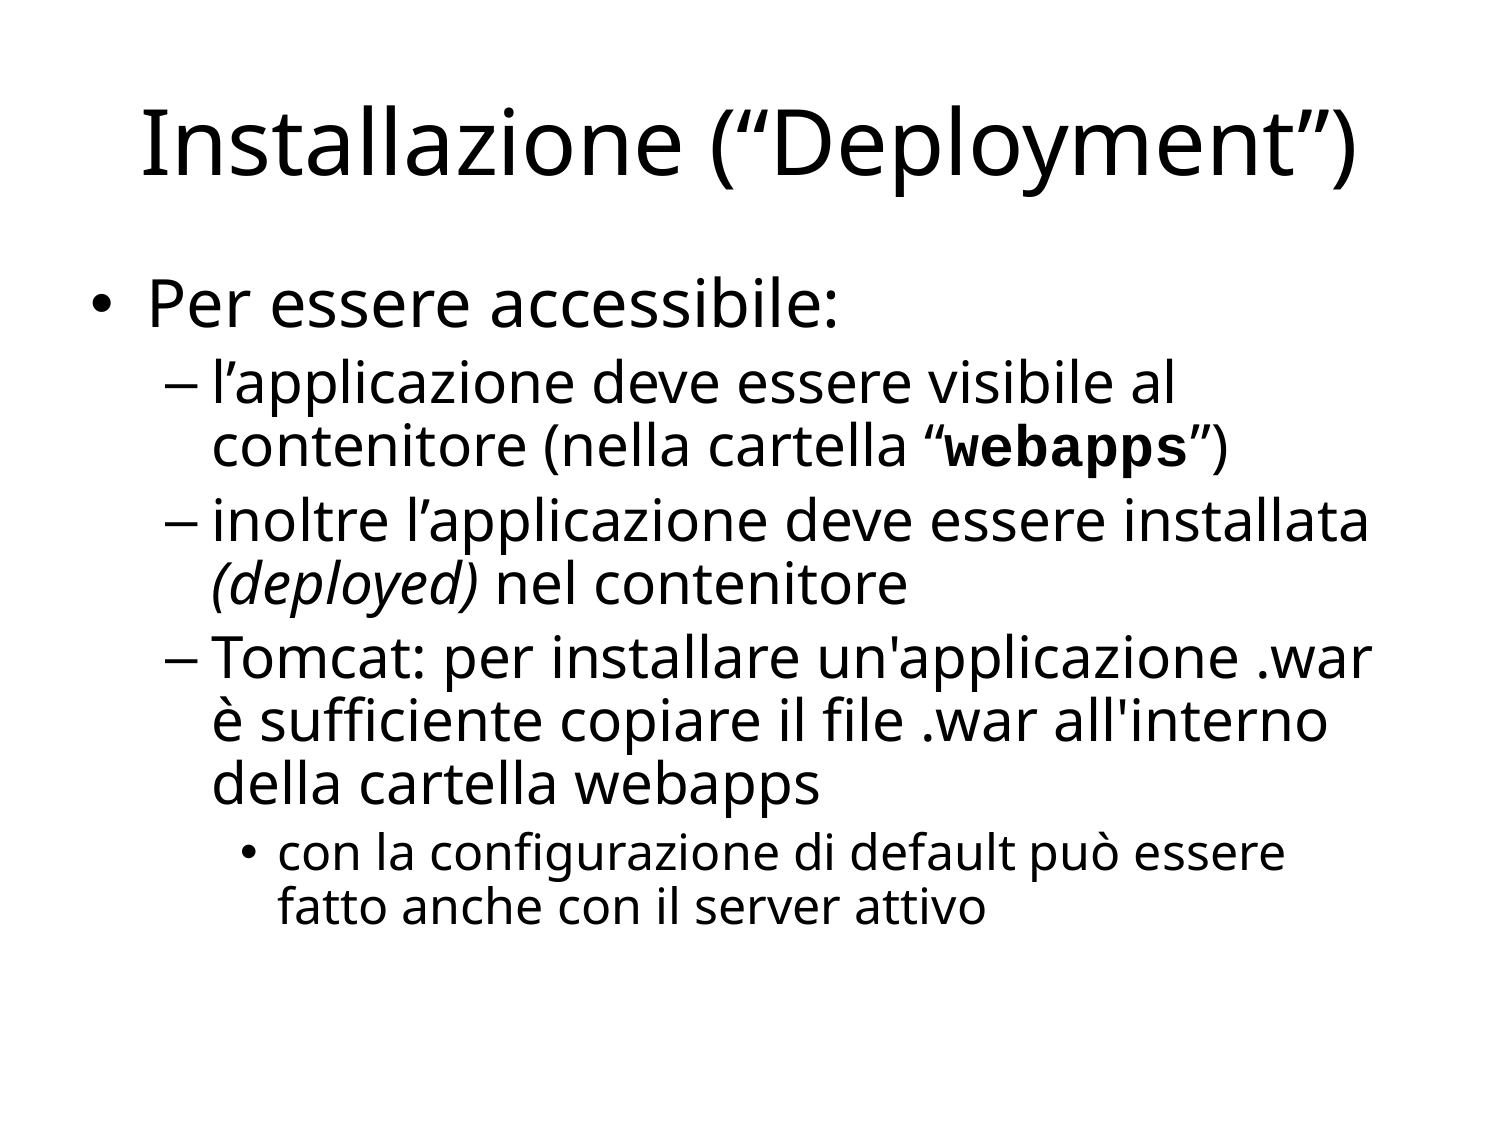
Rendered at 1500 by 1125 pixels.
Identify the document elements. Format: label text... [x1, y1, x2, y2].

title Installazione (“Deployment”) [75, 45, 1425, 233]
list Per essere accessibile: l’applicazione deve essere visibile al contenitore (nella cartella “webapps”) inoltre l’applicazione deve essere installata (deployed) nel contenitore Tomcat: per installare un'applicazione .war è sufficiente copiare il file .war all'interno della cartella webapps con la configurazione di default può essere fatto anche con il server attivo [75, 262, 1425, 1005]
